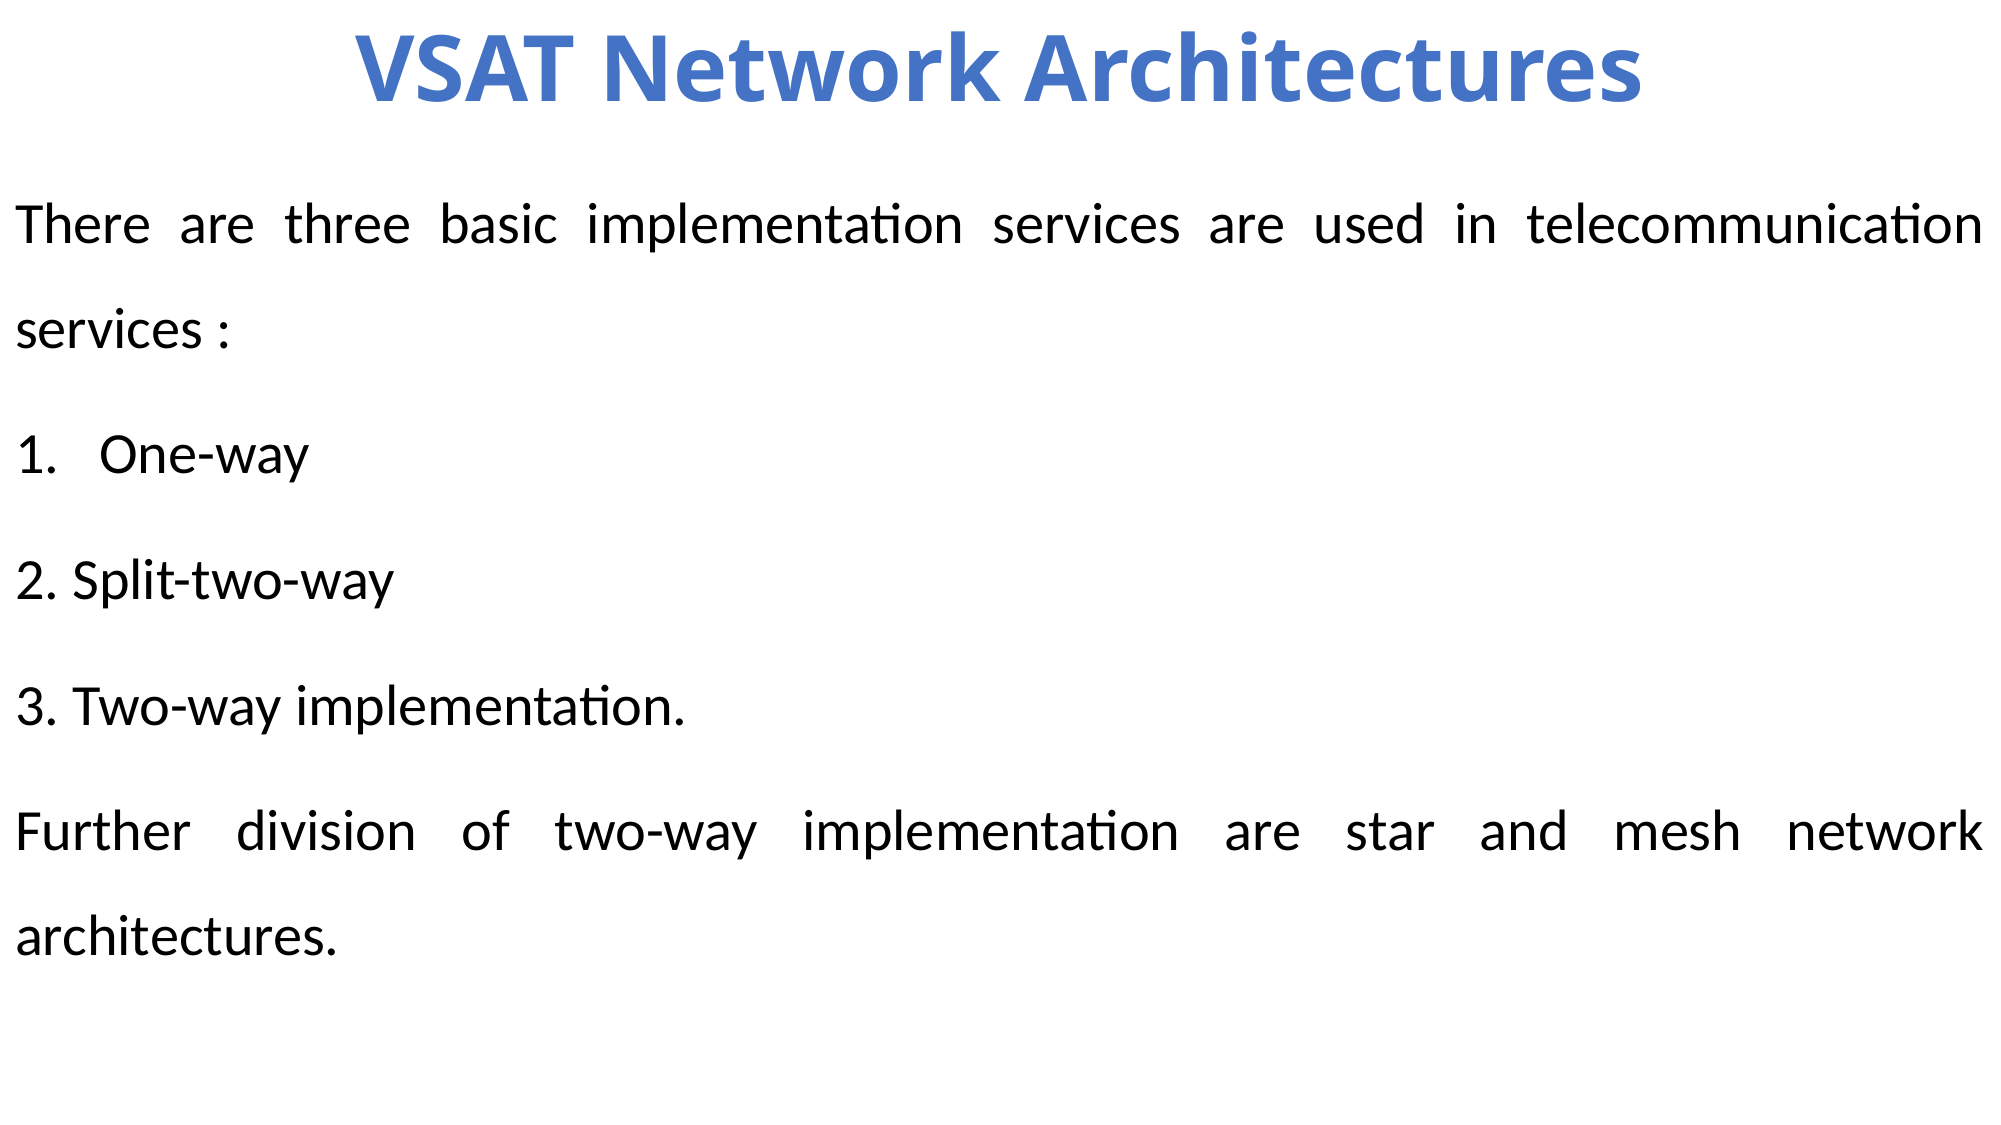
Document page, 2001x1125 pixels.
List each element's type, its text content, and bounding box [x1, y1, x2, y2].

title VSAT Network Architectures [0, 0, 2000, 142]
list There are three basic implementation services are used in telecommunication services : One-way 2. Split-two-way 3. Two-way implementation. Further division of two-way implementation are star and mesh network architectures. [0, 142, 2000, 1125]
